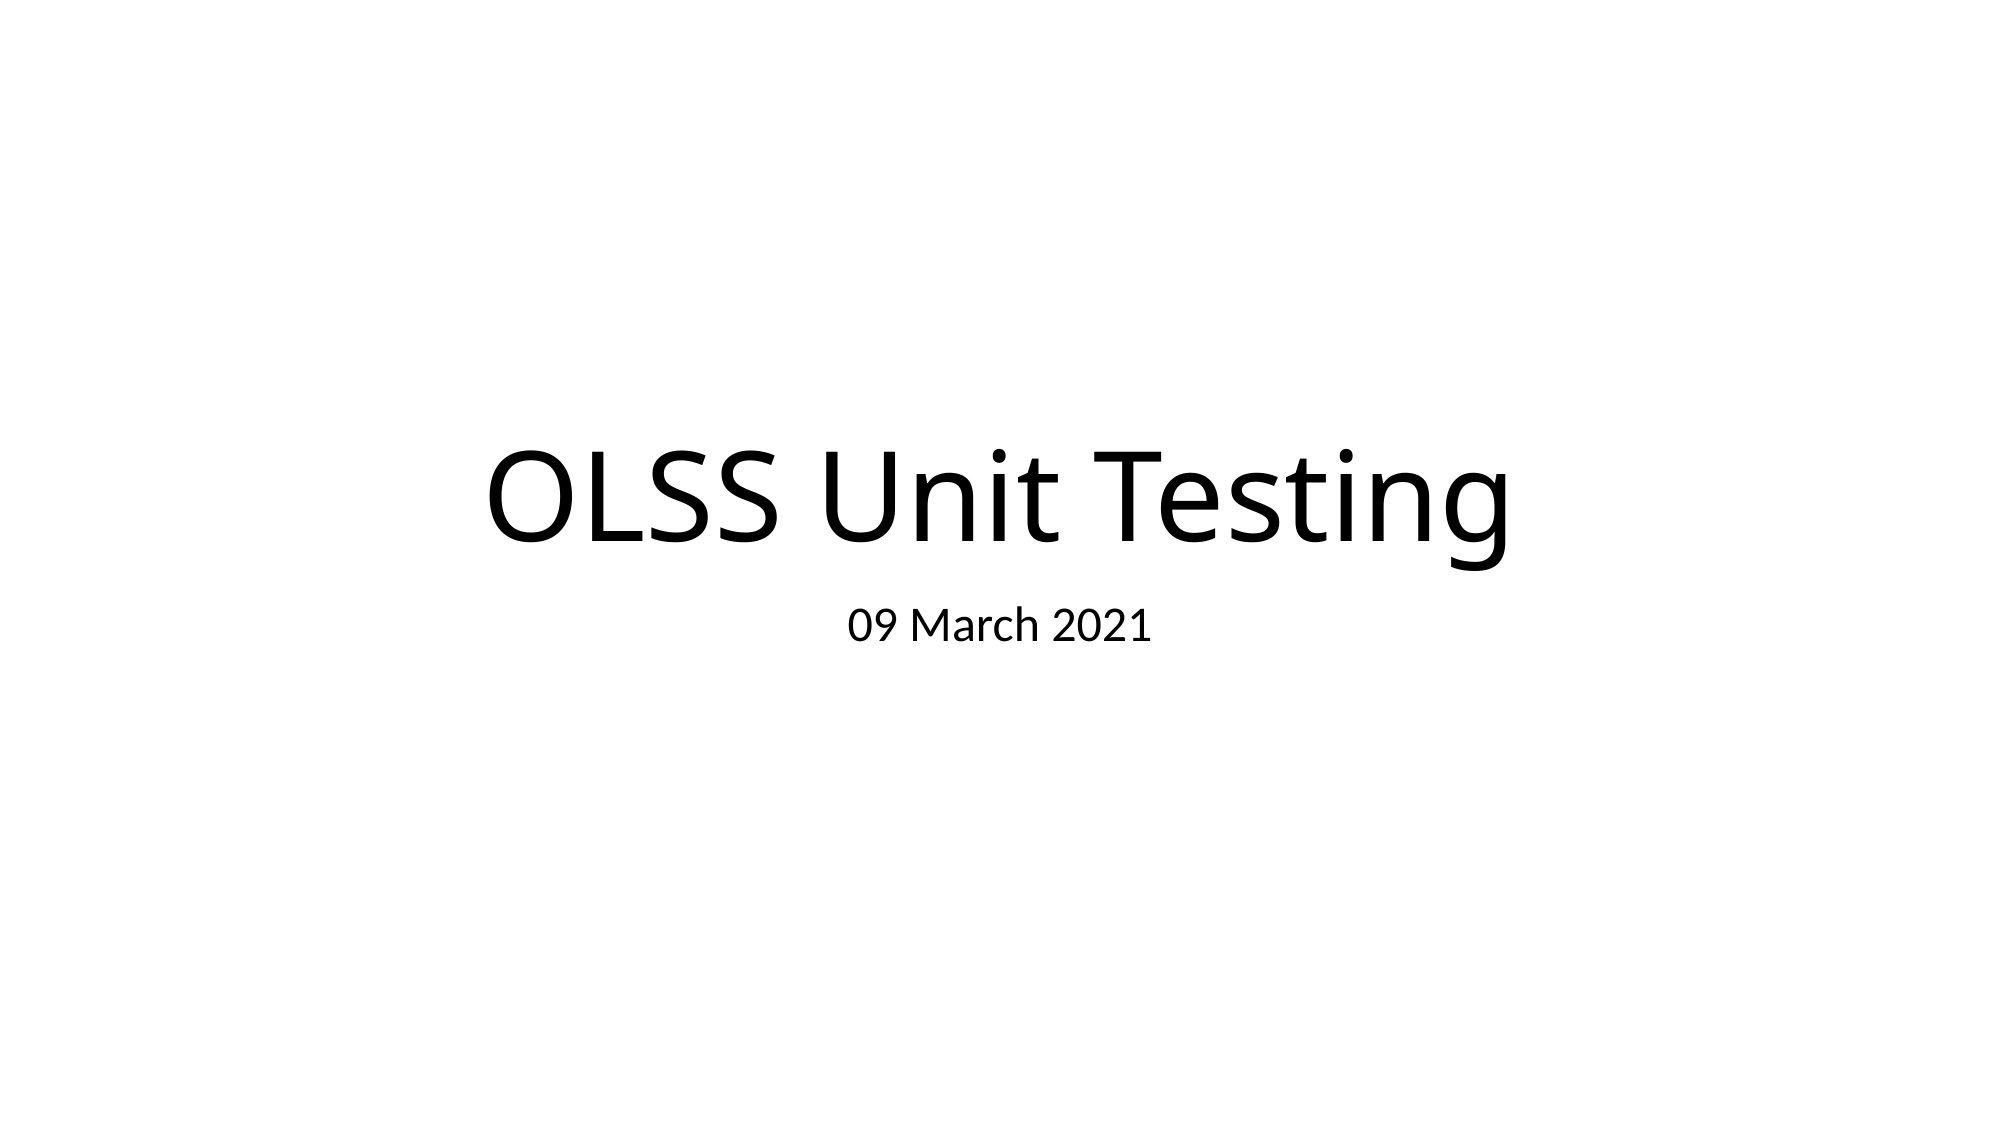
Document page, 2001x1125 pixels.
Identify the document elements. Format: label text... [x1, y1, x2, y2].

title OLSS Unit Testing [249, 184, 1750, 576]
subtitle 09 March 2021 [249, 590, 1750, 863]
